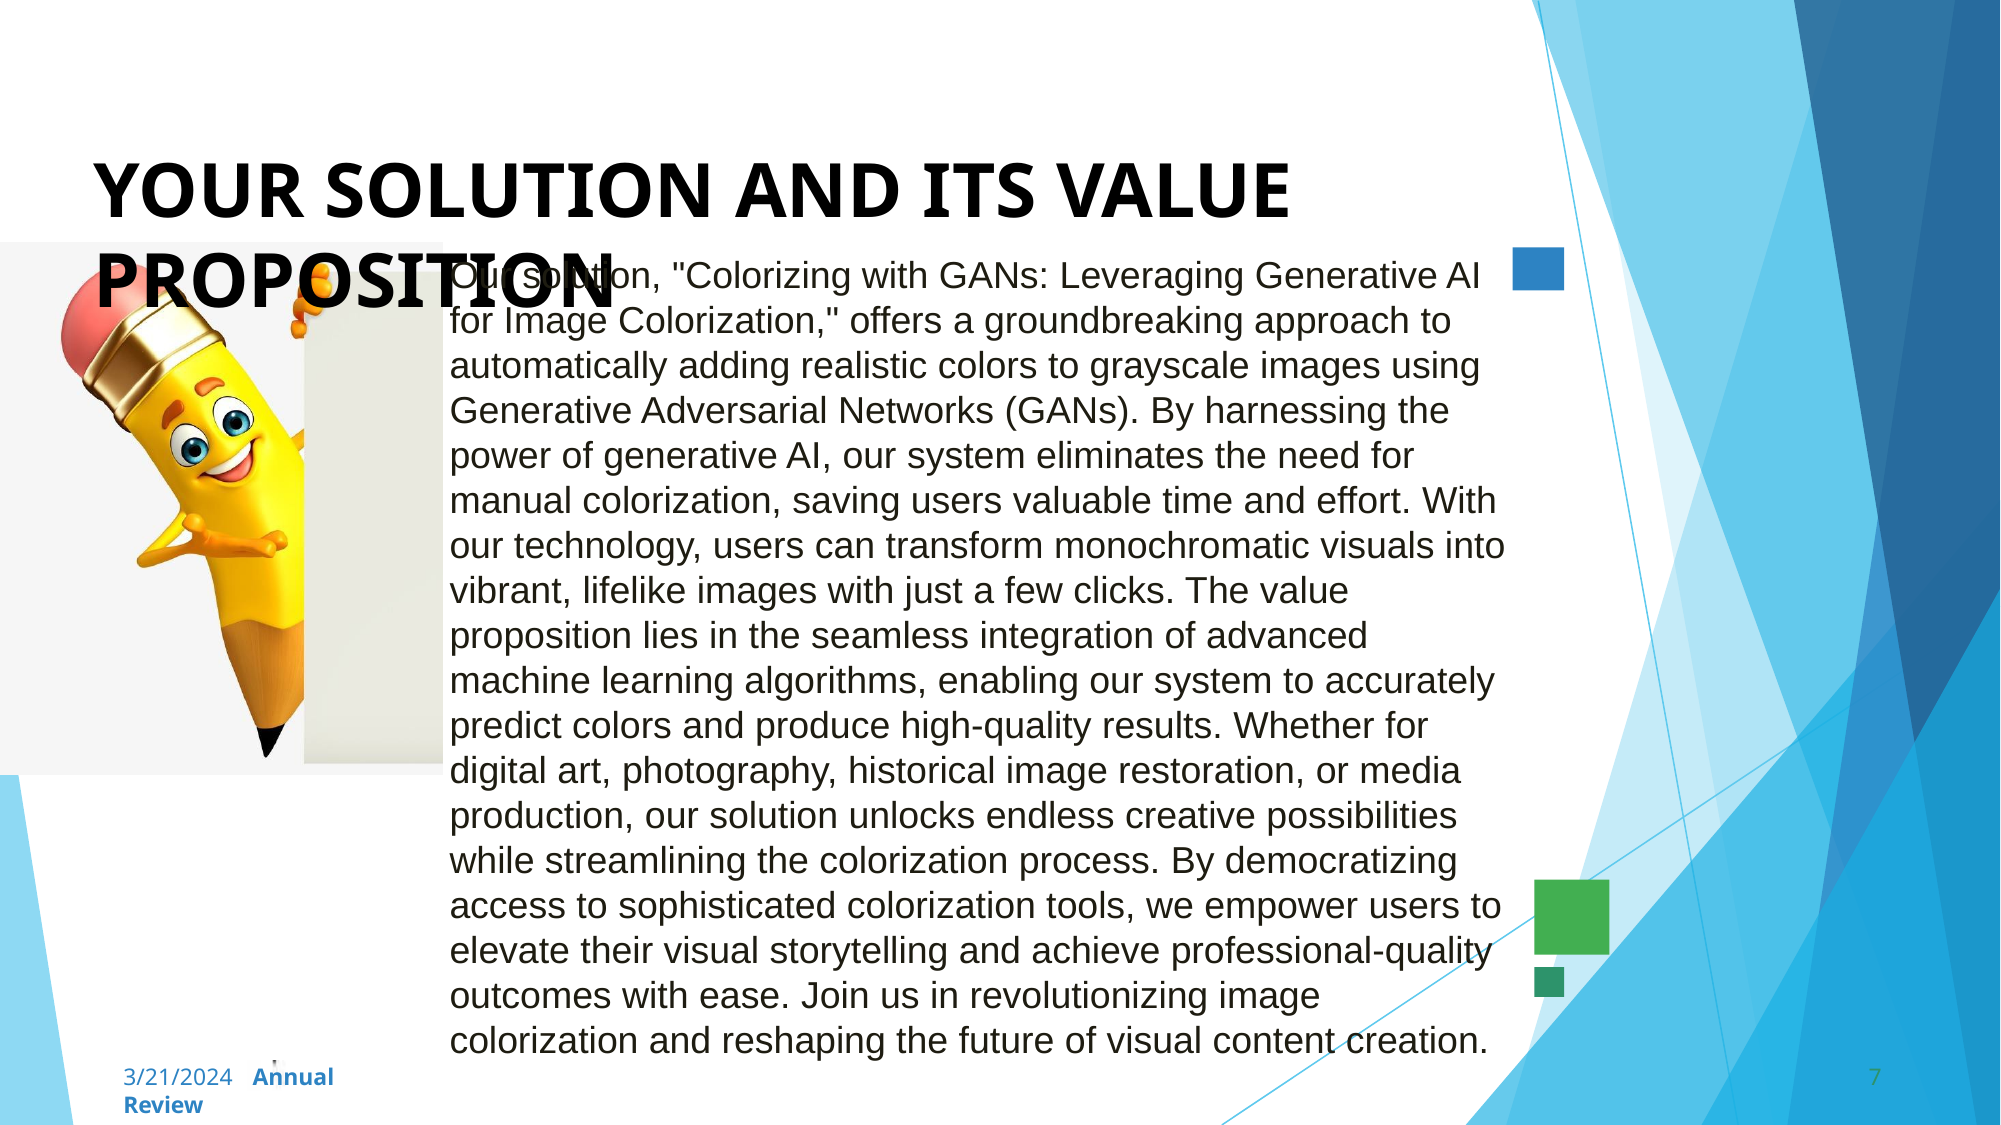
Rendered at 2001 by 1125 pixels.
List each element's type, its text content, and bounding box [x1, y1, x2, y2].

text_box Our solution, "Colorizing with GANs: Leveraging Generative AI for Image Colorization," offers a groundbreaking approach to automatically adding realistic colors to grayscale images using Generative Adversarial Networks (GANs). By harnessing the power of generative AI, our system eliminates the need for manual colorization, saving users valuable time and effort. With our technology, users can transform monochromatic visuals into vibrant, lifelike images with just a few clicks. The value proposition lies in the seamless integration of advanced machine learning algorithms, enabling our system to accurately predict colors and produce high-quality results. Whether for digital art, photography, historical image restoration, or media production, our solution unlocks endless creative possibilities while streamlining the colorization process. By democratizing access to sophisticated colorization tools, we empower users to elevate their visual storytelling and achieve professional-quality outcomes with ease. Join us in revolutionizing image colorization and reshaping the future of visual content creation. [434, 198, 1533, 1069]
picture [110, 1060, 463, 1094]
title YOUR SOLUTION AND ITS VALUE PROPOSITION [91, 63, 1694, 331]
picture [0, 241, 443, 776]
text_box [1534, 967, 1565, 997]
text_box [1534, 879, 1610, 955]
text_box 3/21/2024 Annual Review [121, 1103, 417, 1118]
slide_number 7 [1849, 1061, 1890, 1125]
